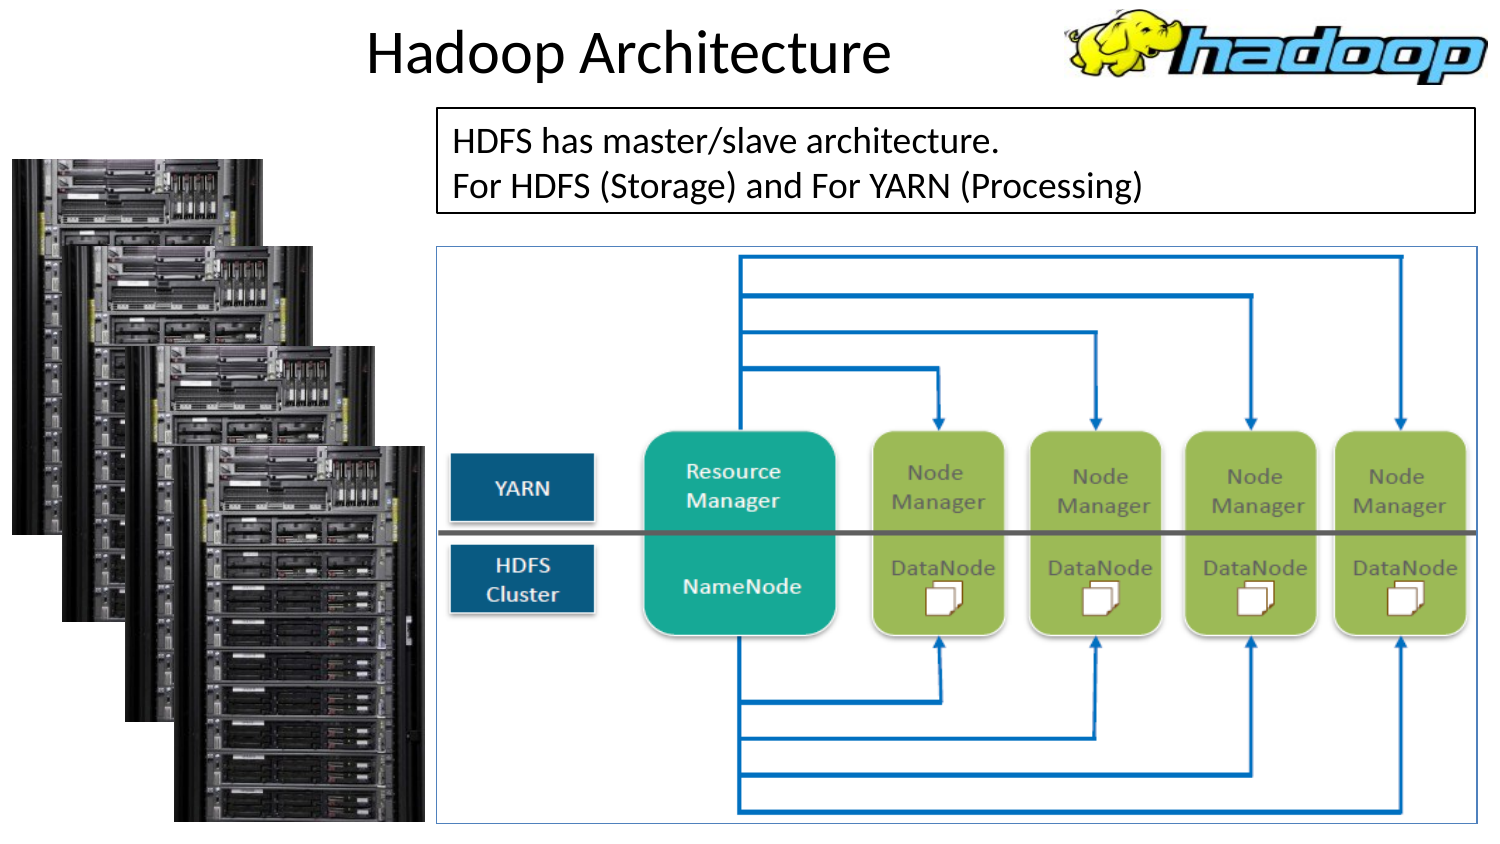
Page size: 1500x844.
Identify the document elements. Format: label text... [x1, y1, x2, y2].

title Hadoop Architecture [50, 3, 1210, 94]
picture [12, 159, 426, 823]
text_box HDFS has master/slave architecture. For HDFS (Storage) and For YARN (Processing) [435, 106, 1477, 215]
picture [1210, 9, 1488, 85]
picture [437, 247, 1477, 823]
